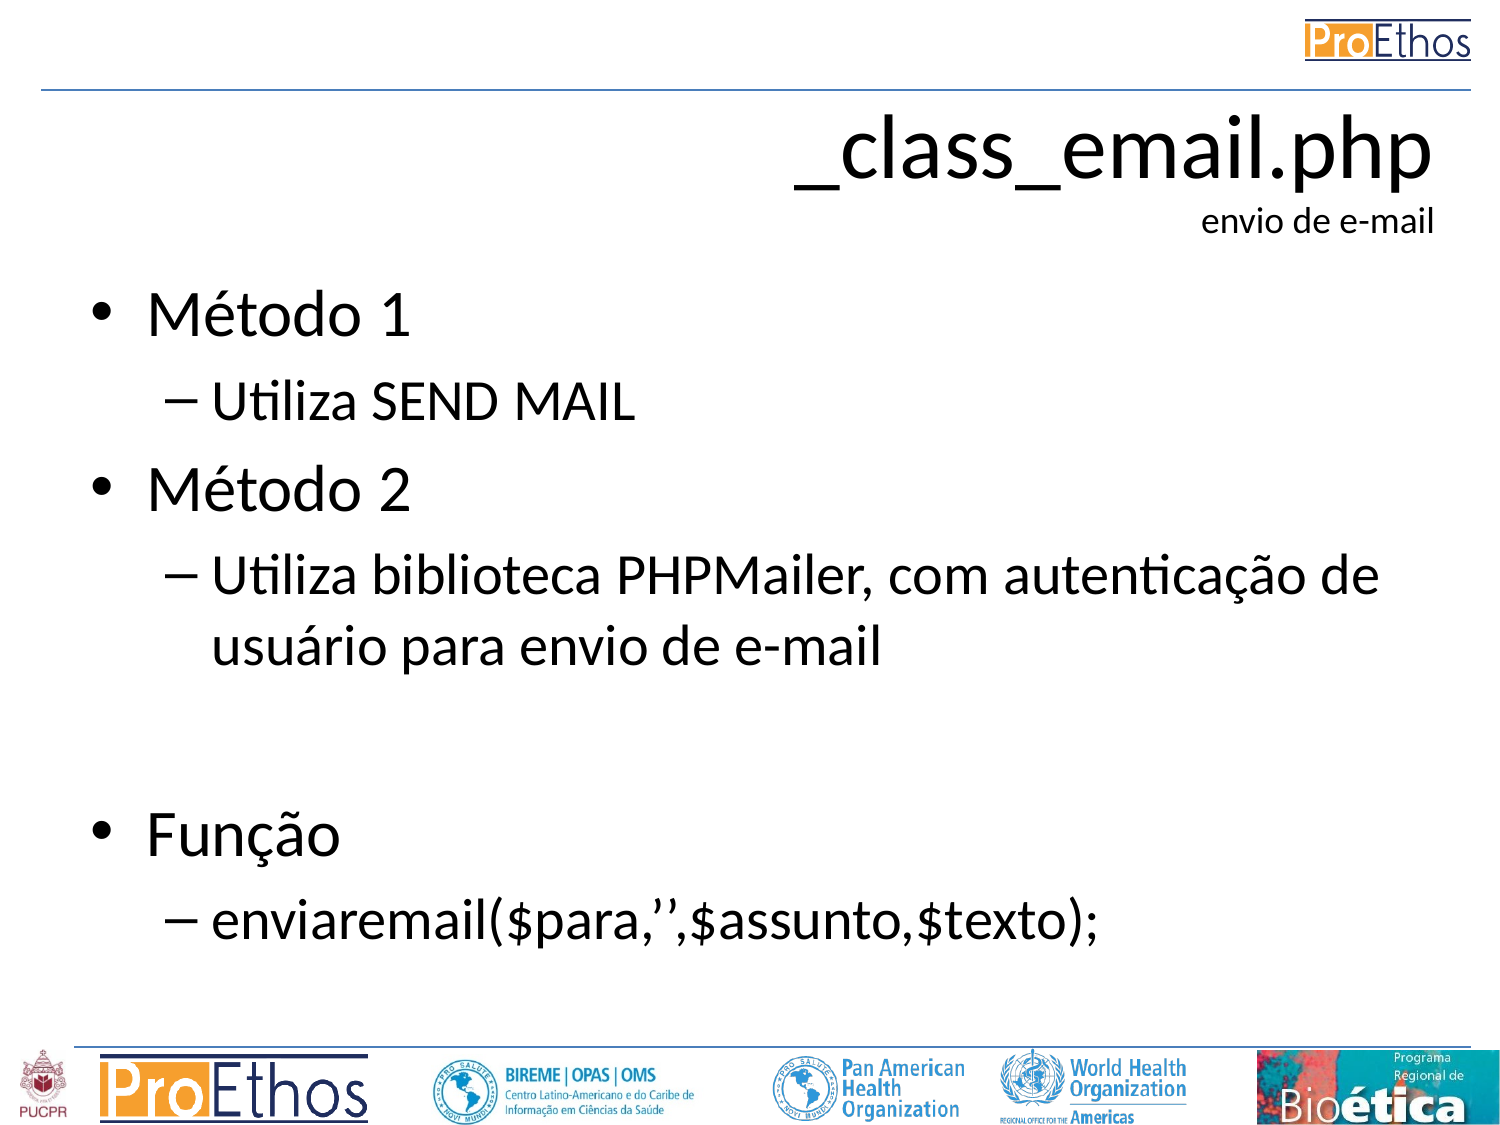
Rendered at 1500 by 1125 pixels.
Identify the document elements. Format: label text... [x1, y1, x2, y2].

picture [100, 1054, 368, 1123]
picture [1257, 1050, 1500, 1125]
text_box _class_email.php envio de e-mail [99, 70, 1450, 258]
picture [8, 1046, 74, 1123]
picture [431, 1054, 714, 1125]
list Método 1 Utiliza SEND MAIL Método 2 Utiliza biblioteca PHPMailer, com autenticação de usuário para envio de e-mail Função enviaremail($para,’’,$assunto,$texto); [75, 262, 1425, 1005]
picture [1305, 19, 1471, 61]
picture [738, 1046, 1229, 1125]
